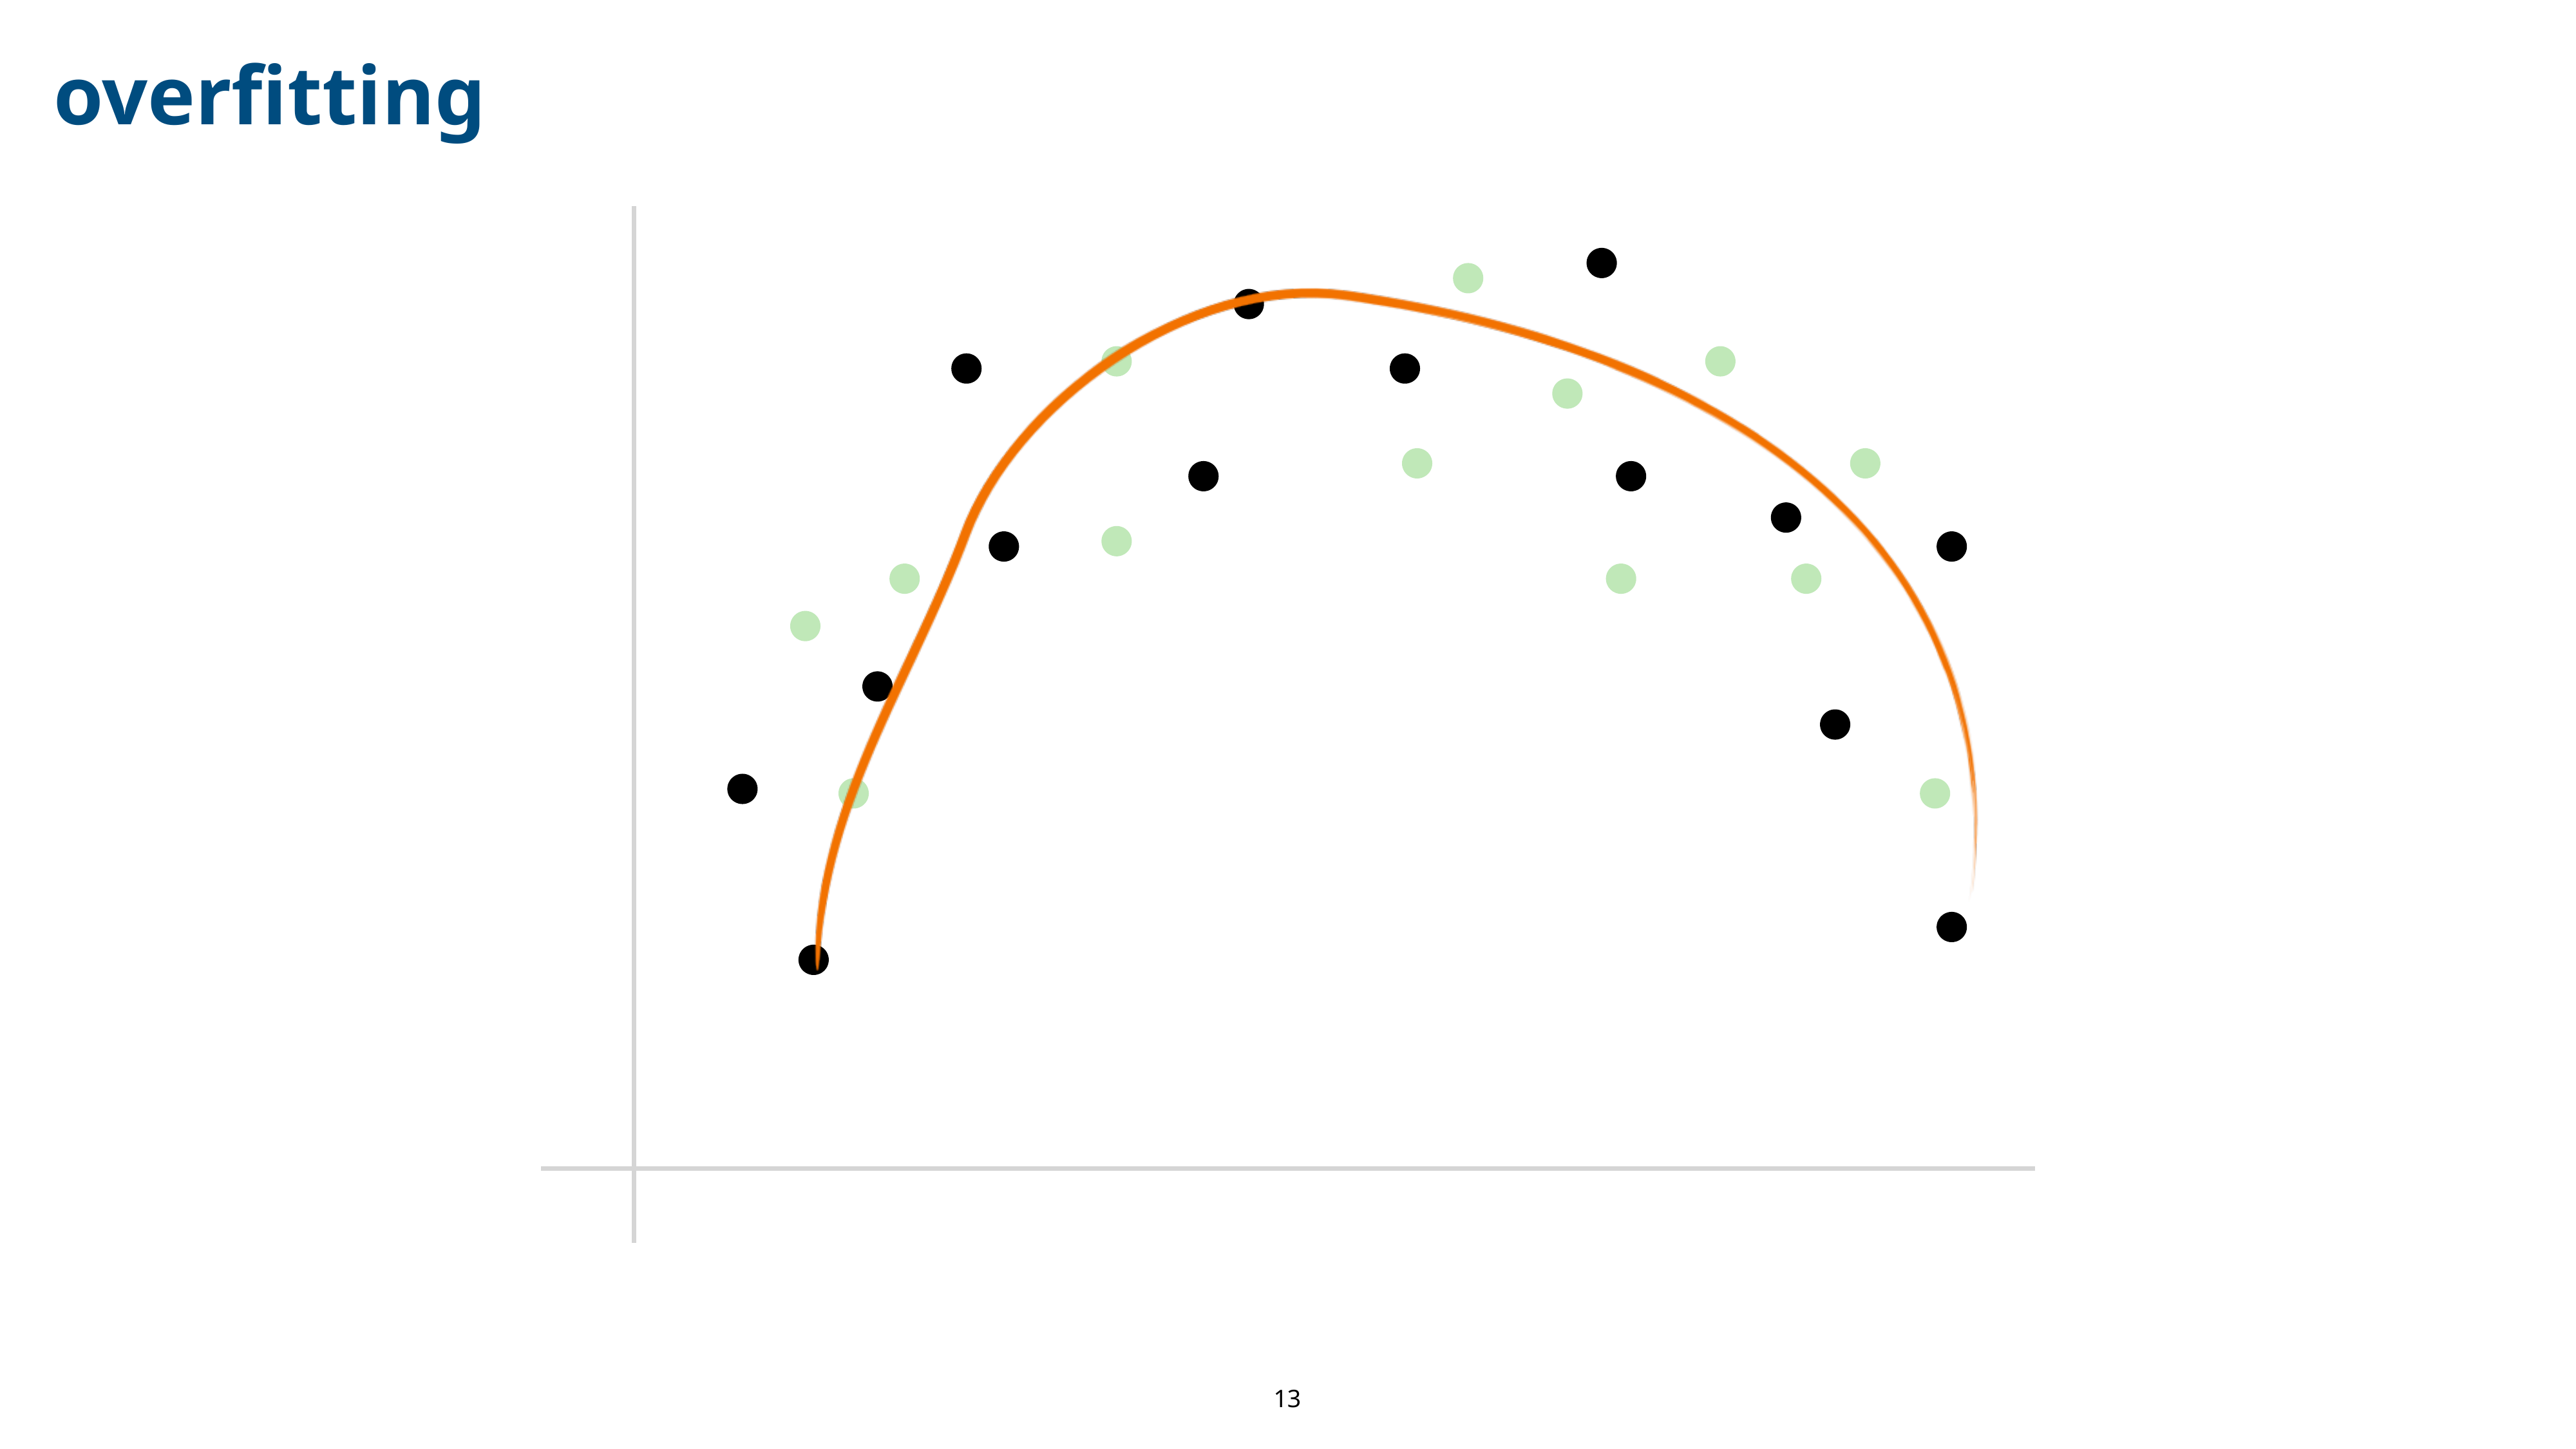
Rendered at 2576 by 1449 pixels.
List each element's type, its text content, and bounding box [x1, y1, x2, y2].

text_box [540, 205, 2035, 1244]
slide_number 13 [1267, 1381, 1307, 1422]
text_box overfitting [39, 39, 501, 147]
